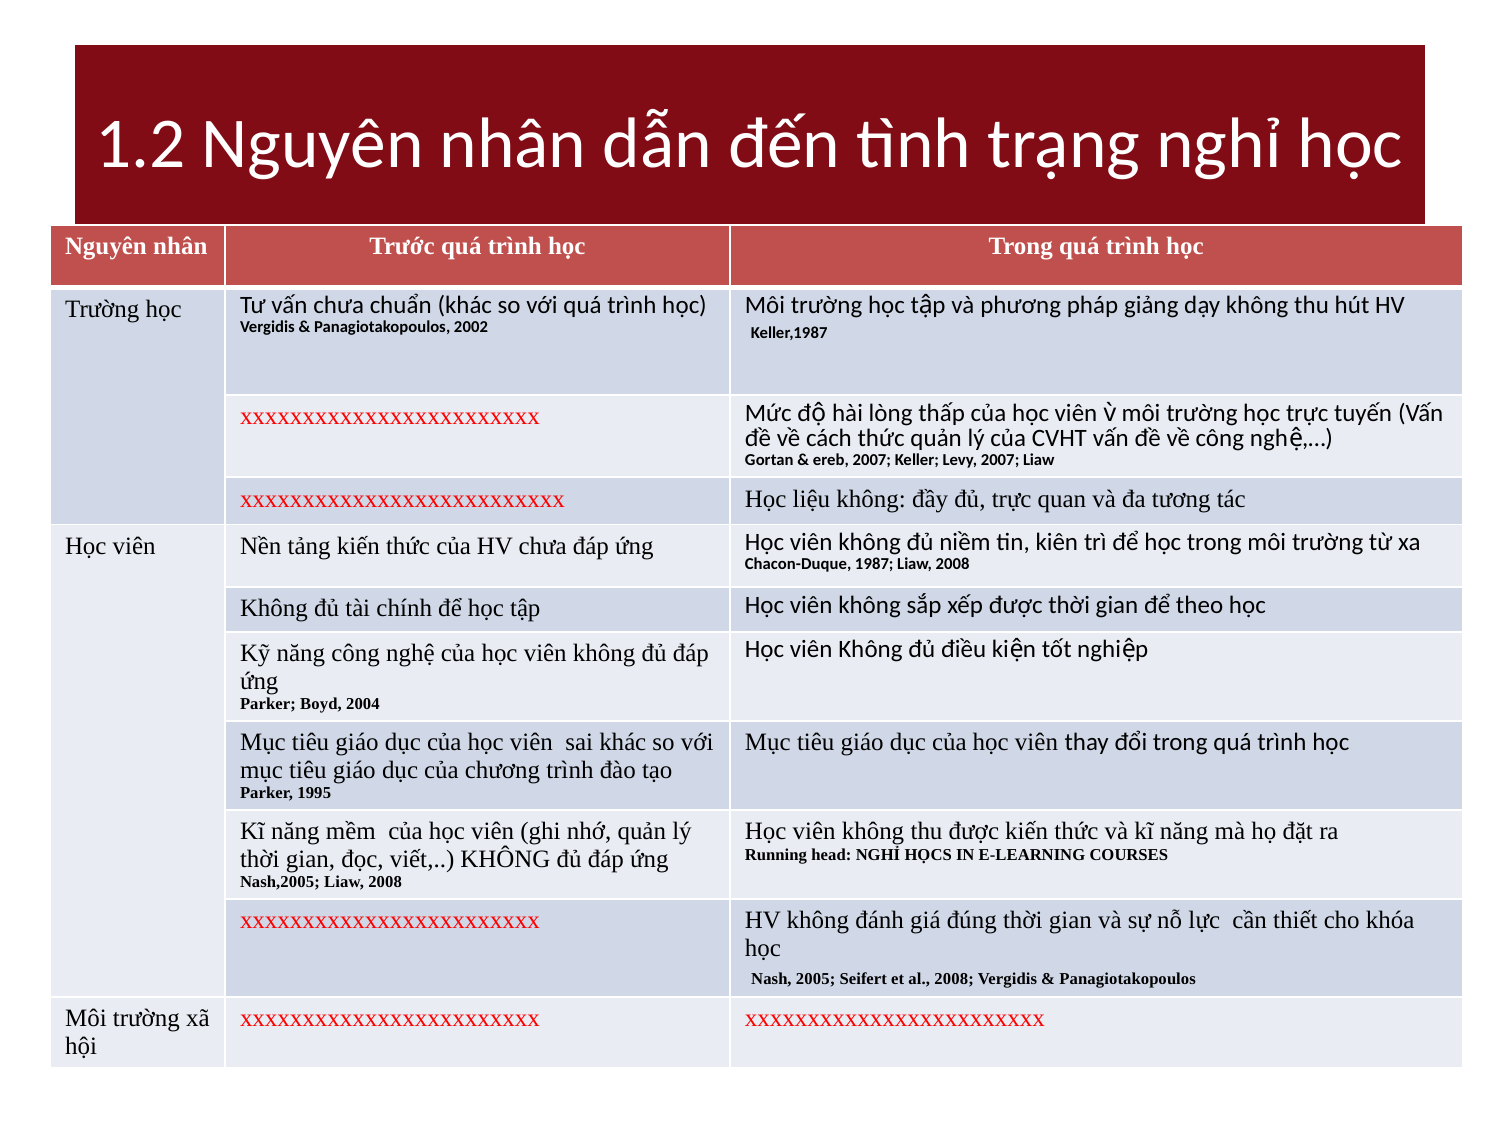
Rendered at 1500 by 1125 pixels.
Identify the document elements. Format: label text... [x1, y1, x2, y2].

table_cell Mục tiêu giáo dục của học viên thay đổi trong quá trình học [731, 722, 1462, 809]
table_cell xxxxxxxxxxxxxxxxxxxxxxxx [226, 900, 729, 996]
table_cell Tư vấn chưa chuẩn (khác so với quá trình học) Vergidis & Panagiotakopoulos, 2002 [226, 290, 729, 394]
table_cell Trường học [51, 290, 224, 524]
table_header Nguyên nhân [51, 226, 224, 285]
table_cell Học viên không sắp xếp được thời gian để theo học [731, 588, 1462, 631]
table_cell Học viên Không đủ điều kiện tốt nghiệp [731, 633, 1462, 720]
title 1.2 Nguyên nhân dẫn đến tình trạng nghỉ học [75, 45, 1425, 224]
table_cell xxxxxxxxxxxxxxxxxxxxxxxxxx [226, 478, 729, 524]
table_cell xxxxxxxxxxxxxxxxxxxxxxxx [226, 396, 729, 476]
table_cell Kỹ năng công nghệ của học viên không đủ đáp ứng Parker; Boyd, 2004 [226, 633, 729, 720]
table_cell Không đủ tài chính để học tập [226, 588, 729, 631]
table_cell Kĩ năng mềm của học viên (ghi nhớ, quản lý thời gian, đọc, viết,..) KHÔNG đủ đáp ứng Nash,2005; Liaw, 2008 [226, 811, 729, 898]
table_cell Học viên không thu được kiến thức và kĩ năng mà họ đặt ra Running head: NGHỈ HỌCS IN E-LEARNING COURSES [731, 811, 1462, 898]
table_header Trong quá trình học [731, 226, 1462, 285]
table_cell Học viên [51, 525, 224, 996]
table_cell Mức độ hài lòng thấp của học viên v̀ môi trường học trực tuyến (Vấn đề về cách thức quản lý của CVHT vấn đề về công nghệ,…) Gortan & ereb, 2007; Keller; Levy, 2007; Liaw [731, 396, 1462, 476]
table_header Trước quá trình học [226, 226, 729, 285]
table_cell Học viên không đủ niềm tin, kiên trì để học trong môi trường từ xa Chacon-Duque, 1987; Liaw, 2008 [731, 525, 1462, 586]
table_cell Nền tảng kiến thức của HV chưa đáp ứng [226, 525, 729, 586]
table_cell Môi trường xã hội [51, 998, 224, 1067]
table_cell xxxxxxxxxxxxxxxxxxxxxxxx [226, 998, 729, 1067]
table_cell Học liệu không: đầy đủ, trực quan và đa tương tác [731, 478, 1462, 524]
table_cell HV không đánh giá đúng thời gian và sự nỗ lực cần thiết cho khóa học Nash, 2005; Seifert et al., 2008; Vergidis & Panagiotakopoulos [731, 900, 1462, 996]
table_cell xxxxxxxxxxxxxxxxxxxxxxxx [731, 998, 1462, 1067]
table_cell Mục tiêu giáo dục của học viên sai khác so với mục tiêu giáo dục của chương trình đào tạo Parker, 1995 [226, 722, 729, 809]
table_cell Môi trường học tập và phương pháp giảng dạy không thu hút HV Keller,1987 [731, 290, 1462, 394]
